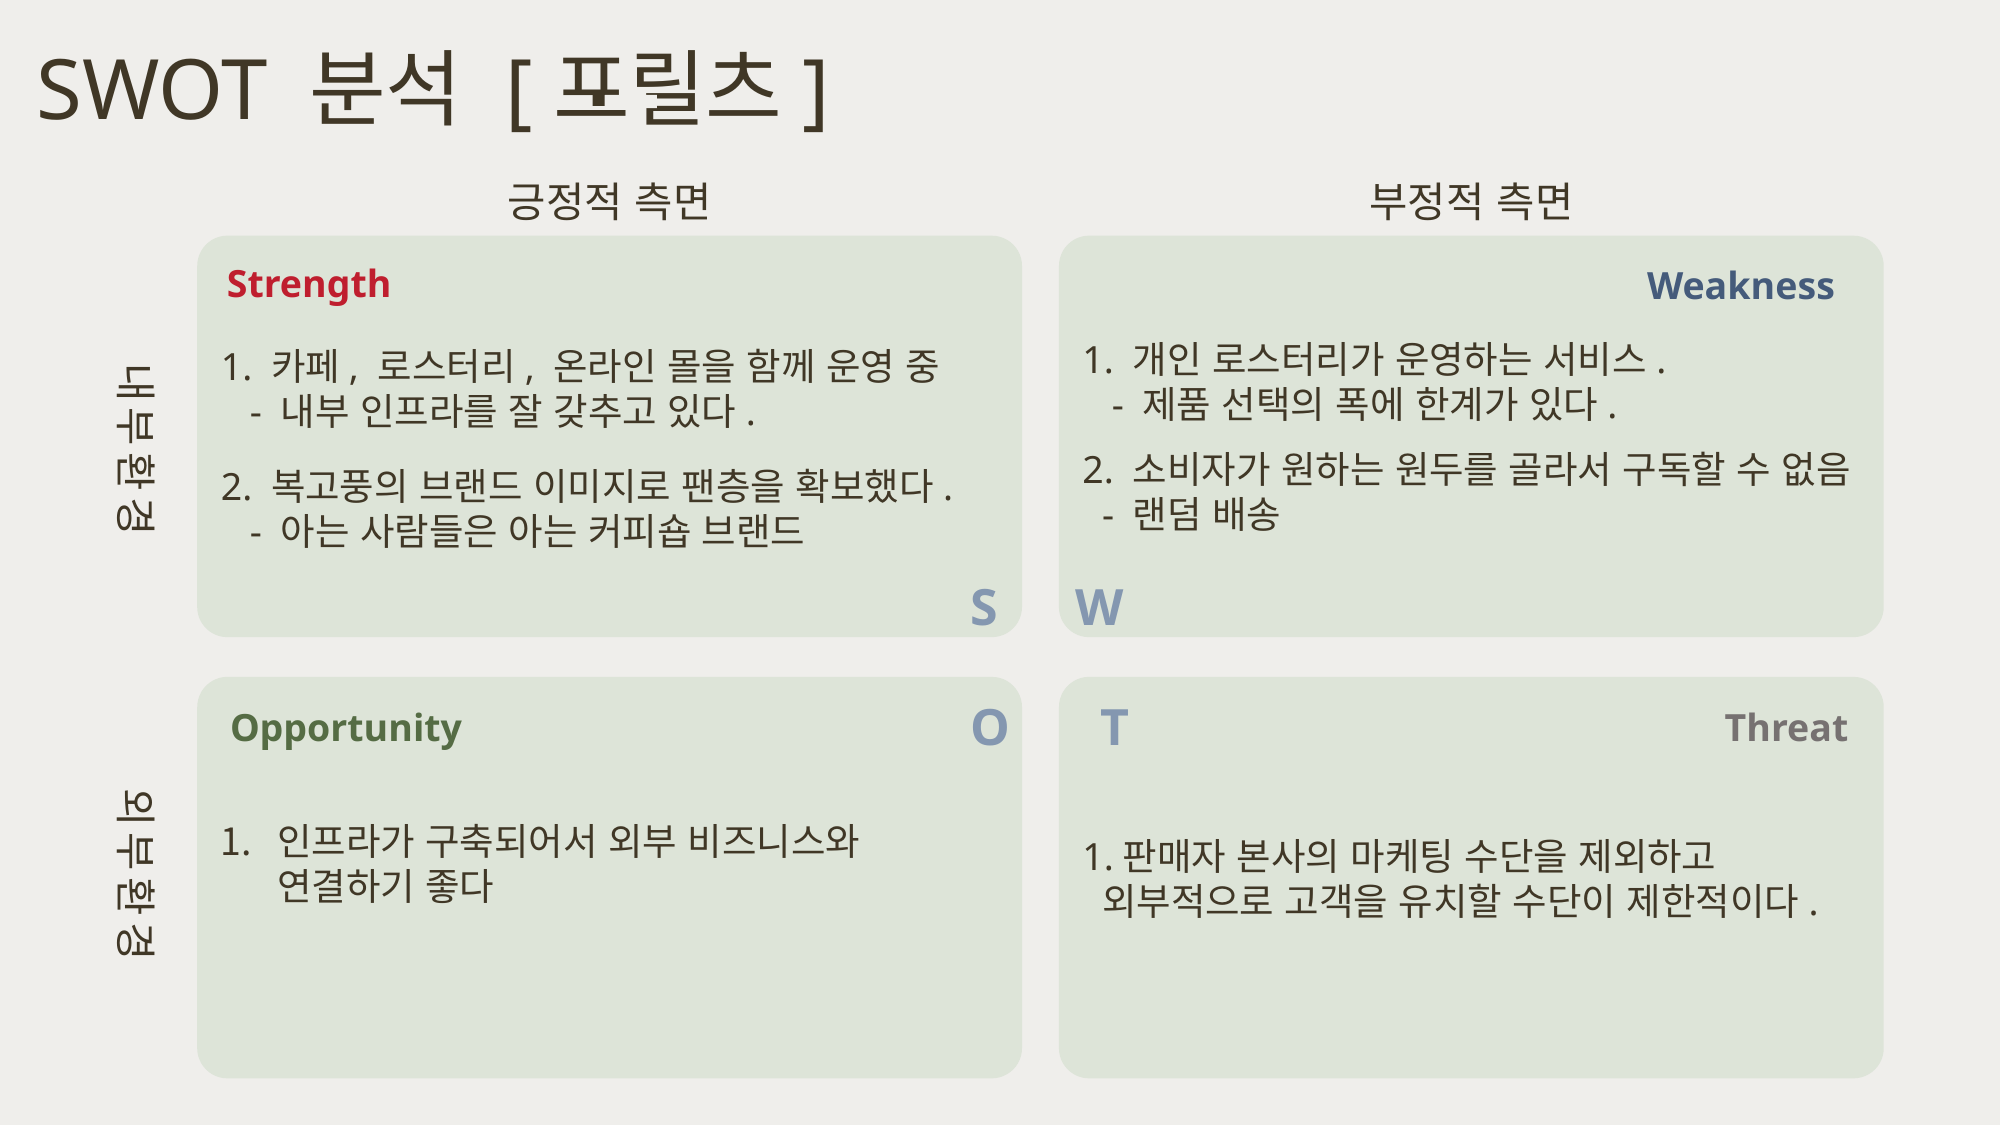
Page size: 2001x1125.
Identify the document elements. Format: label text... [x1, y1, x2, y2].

text_box 1. 개인 로스터리가 운영하는 서비스. - 제품 선택의 폭에 한계가 있다. 2. 소비자가 원하는 원두를 골라서 구독할 수 없음 - 랜덤 배송 [1057, 234, 1885, 639]
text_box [592, 92, 658, 109]
text_box 내부환경 [88, 348, 170, 558]
text_box 부정적 측면 [1354, 168, 1589, 234]
text_box 긍정적 측면 [492, 168, 727, 234]
text_box 1.판매자 본사의 마케팅 수단을 제외하고 외부적으로 고객을 유치할 수단이 제한적이다. [1057, 675, 1885, 1080]
text_box 1. 카페, 로스터리, 온라인 몰을 함께 운영 중 - 내부 인프라를 잘 갖추고 있다. 2. 복고풍의 브랜드 이미지로 팬층을 확보했다. - 아는 사람들은 아는 커피숍 브랜드 [196, 234, 1024, 639]
text_box Opportunity [215, 696, 478, 757]
text_box Weakness [1632, 254, 1860, 315]
text_box Threat [1709, 696, 1874, 757]
title SWOT 분석 [프릴츠] [0, 16, 1726, 169]
text_box 인프라가 구축되어서 외부 비즈니스와 연결하기 좋다 [196, 675, 1024, 1080]
text_box S W O T [955, 568, 1145, 764]
text_box Strength [212, 252, 417, 313]
text_box 외부환경 [88, 773, 170, 982]
